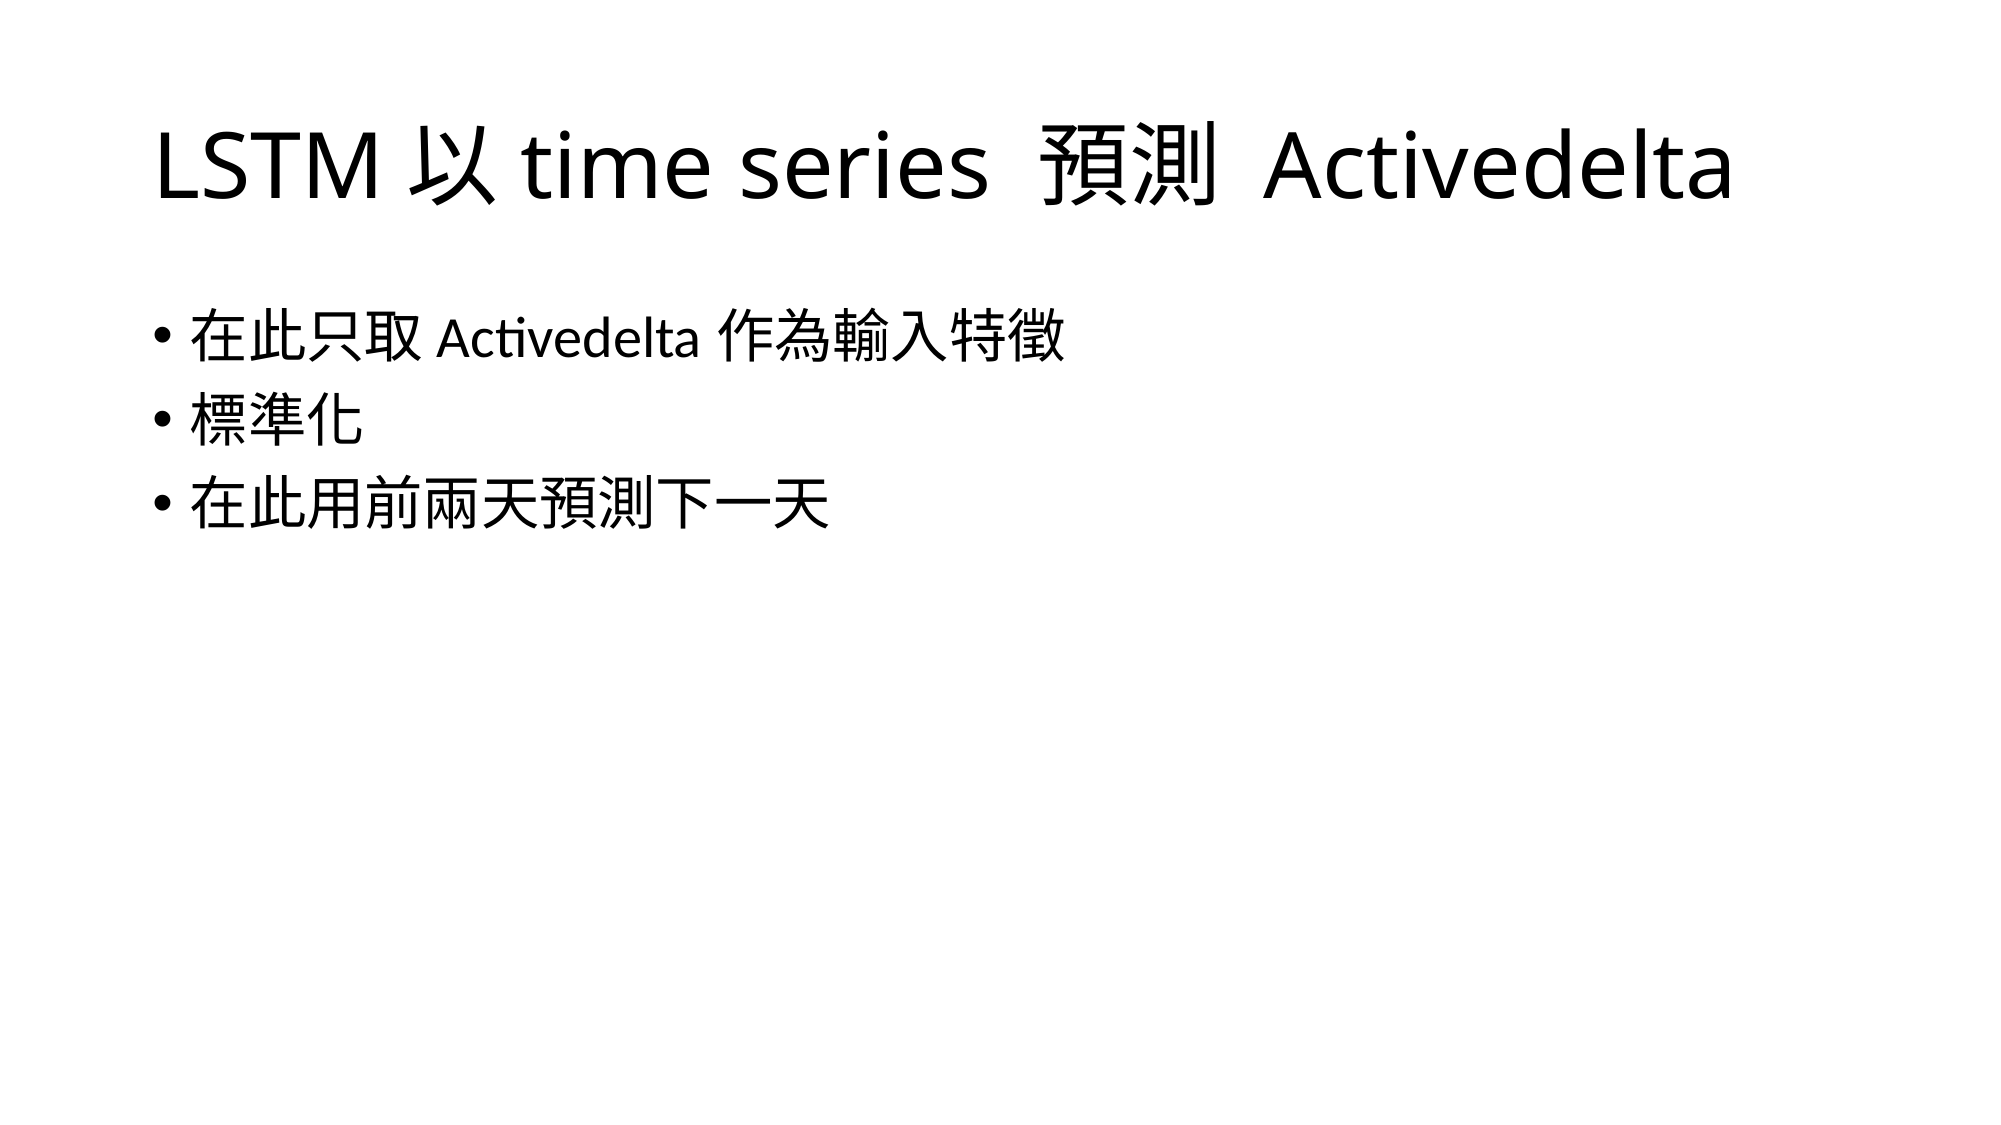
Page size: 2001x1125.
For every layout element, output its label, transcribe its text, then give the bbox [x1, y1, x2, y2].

title LSTM以time series 預測 Activedelta [137, 59, 1863, 278]
list 在此只取Activedelta作為輸入特徵 標準化 在此用前兩天預測下一天 [137, 299, 1863, 1014]
